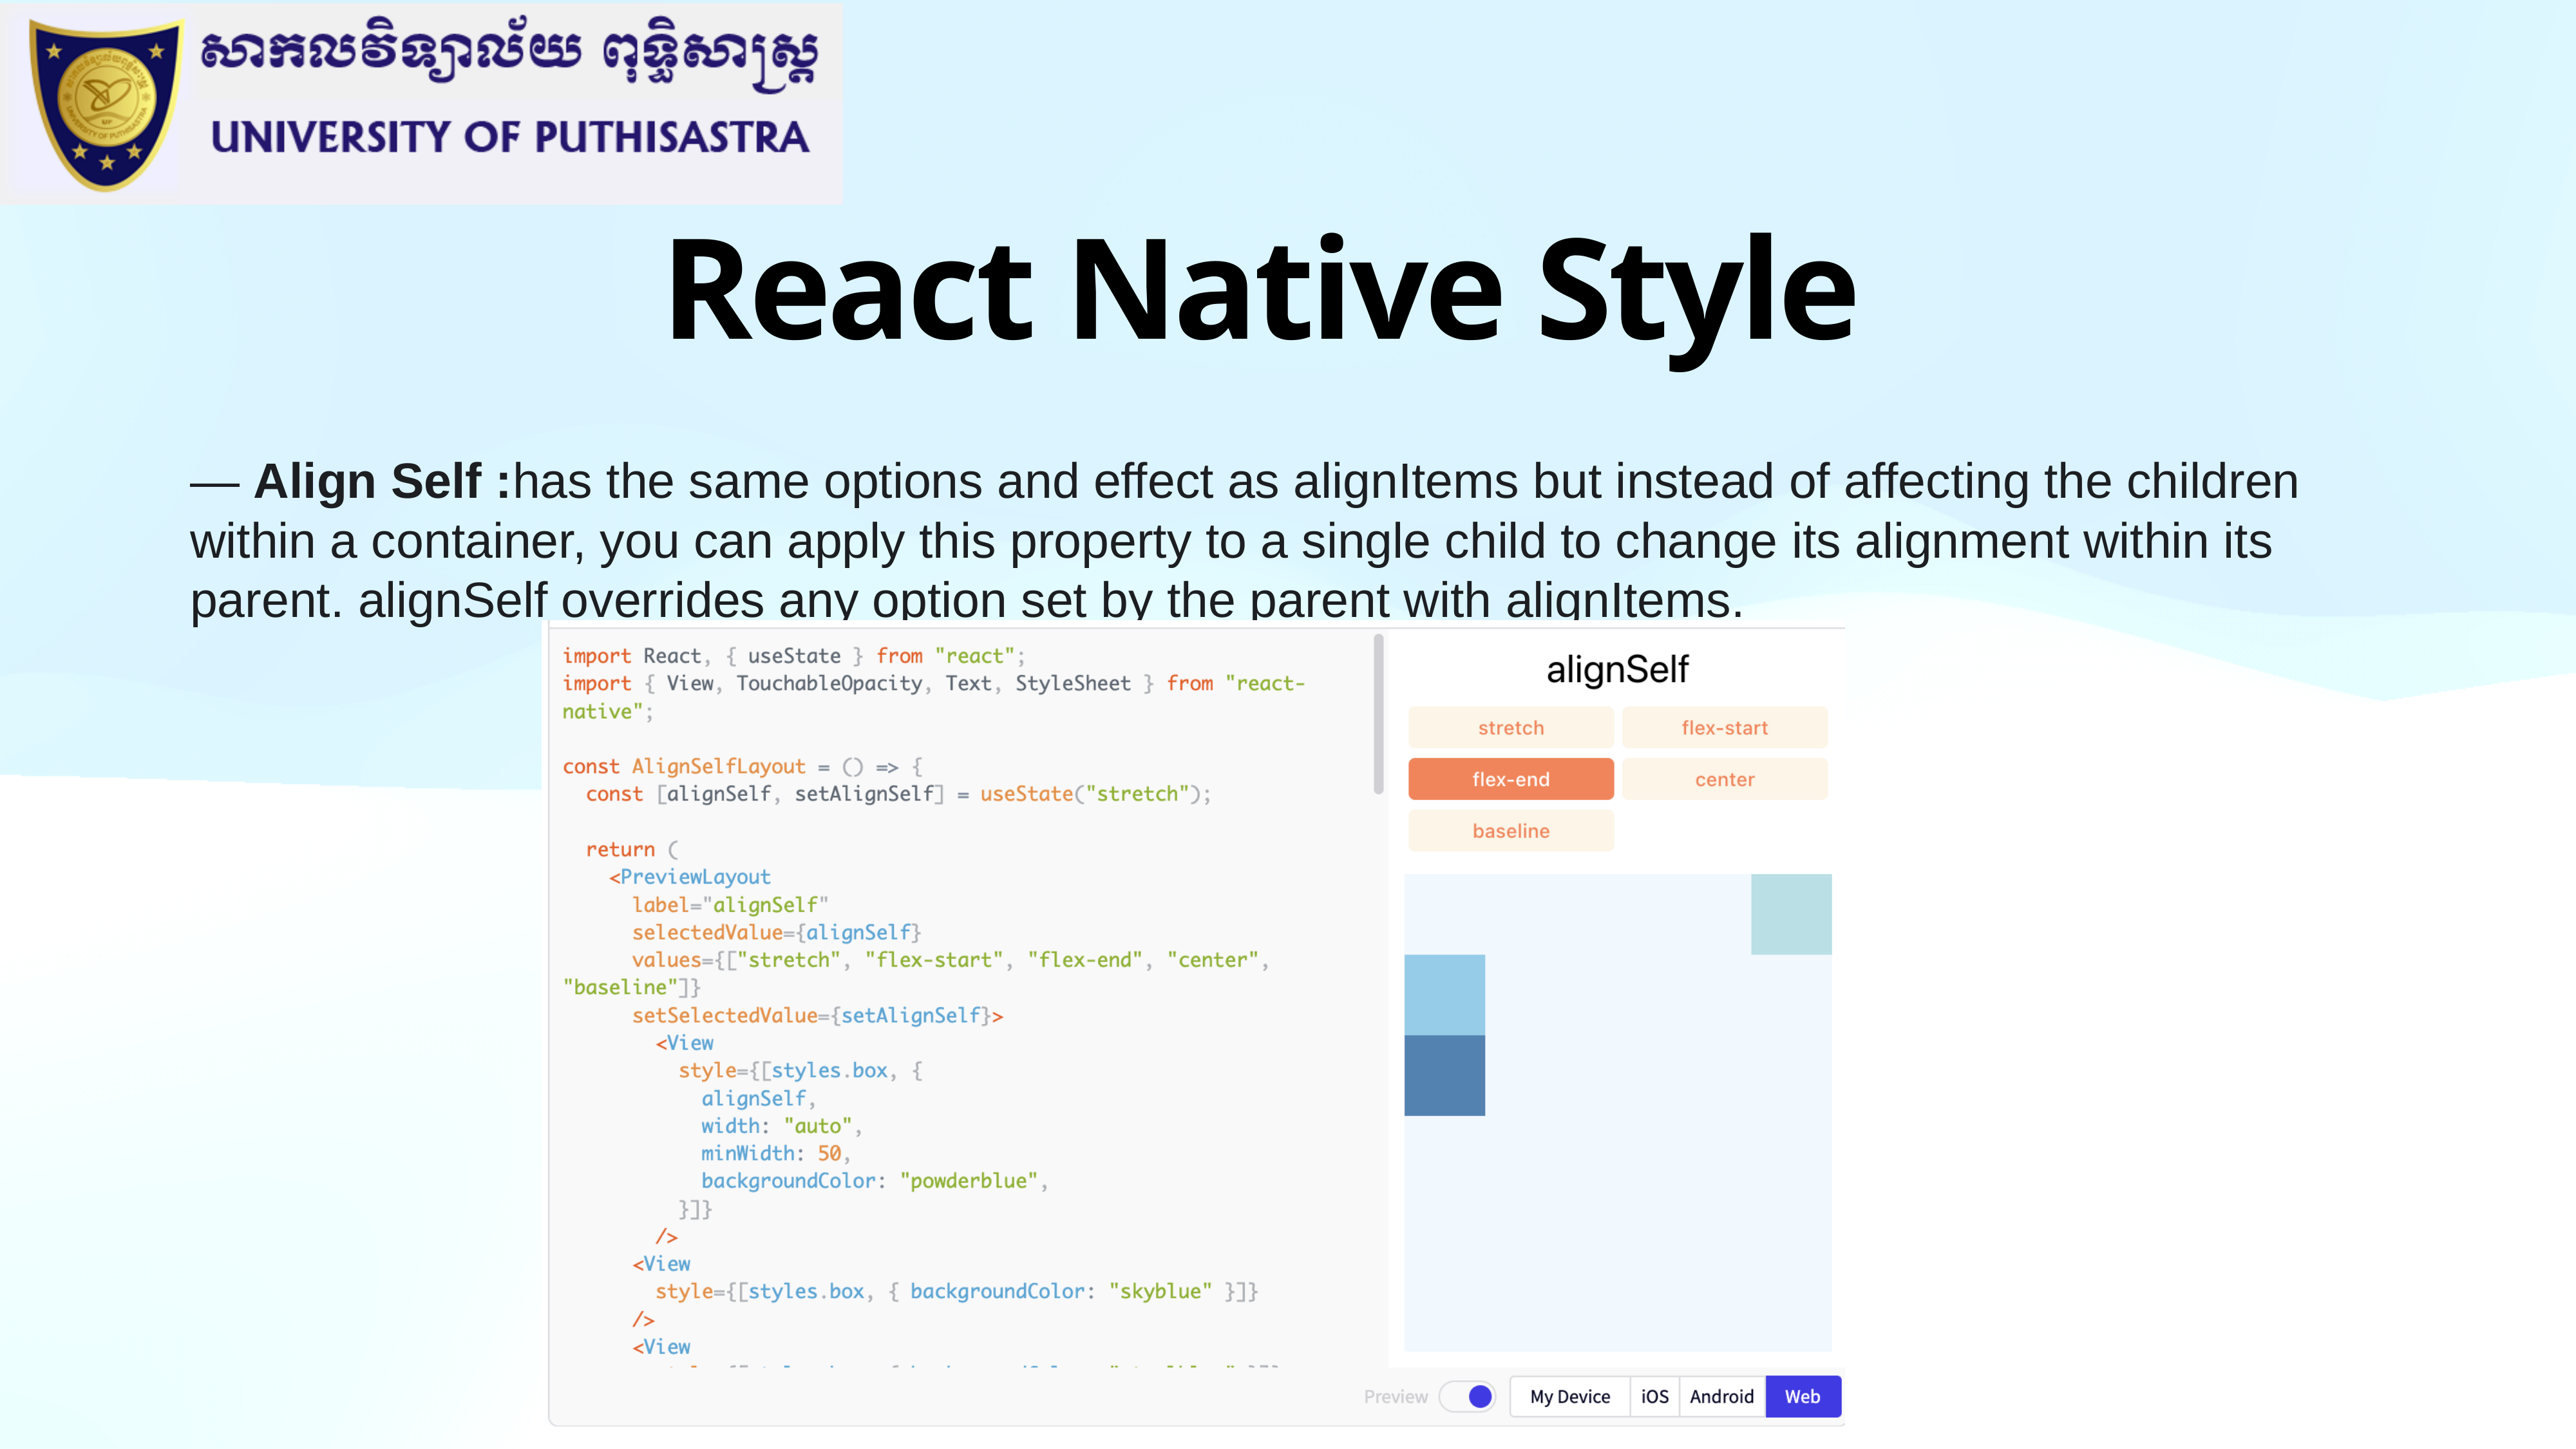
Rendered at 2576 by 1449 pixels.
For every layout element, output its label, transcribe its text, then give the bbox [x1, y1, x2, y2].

text_box — Align Self :has the same options and effect as alignItems but instead of affecting the children within a container, you can apply this property to a single child to change its alignment within its parent. alignSelf overrides any option set by the parent with alignItems. [184, 443, 2391, 633]
title React Native Style [655, 193, 1921, 372]
picture [0, 0, 2576, 1449]
